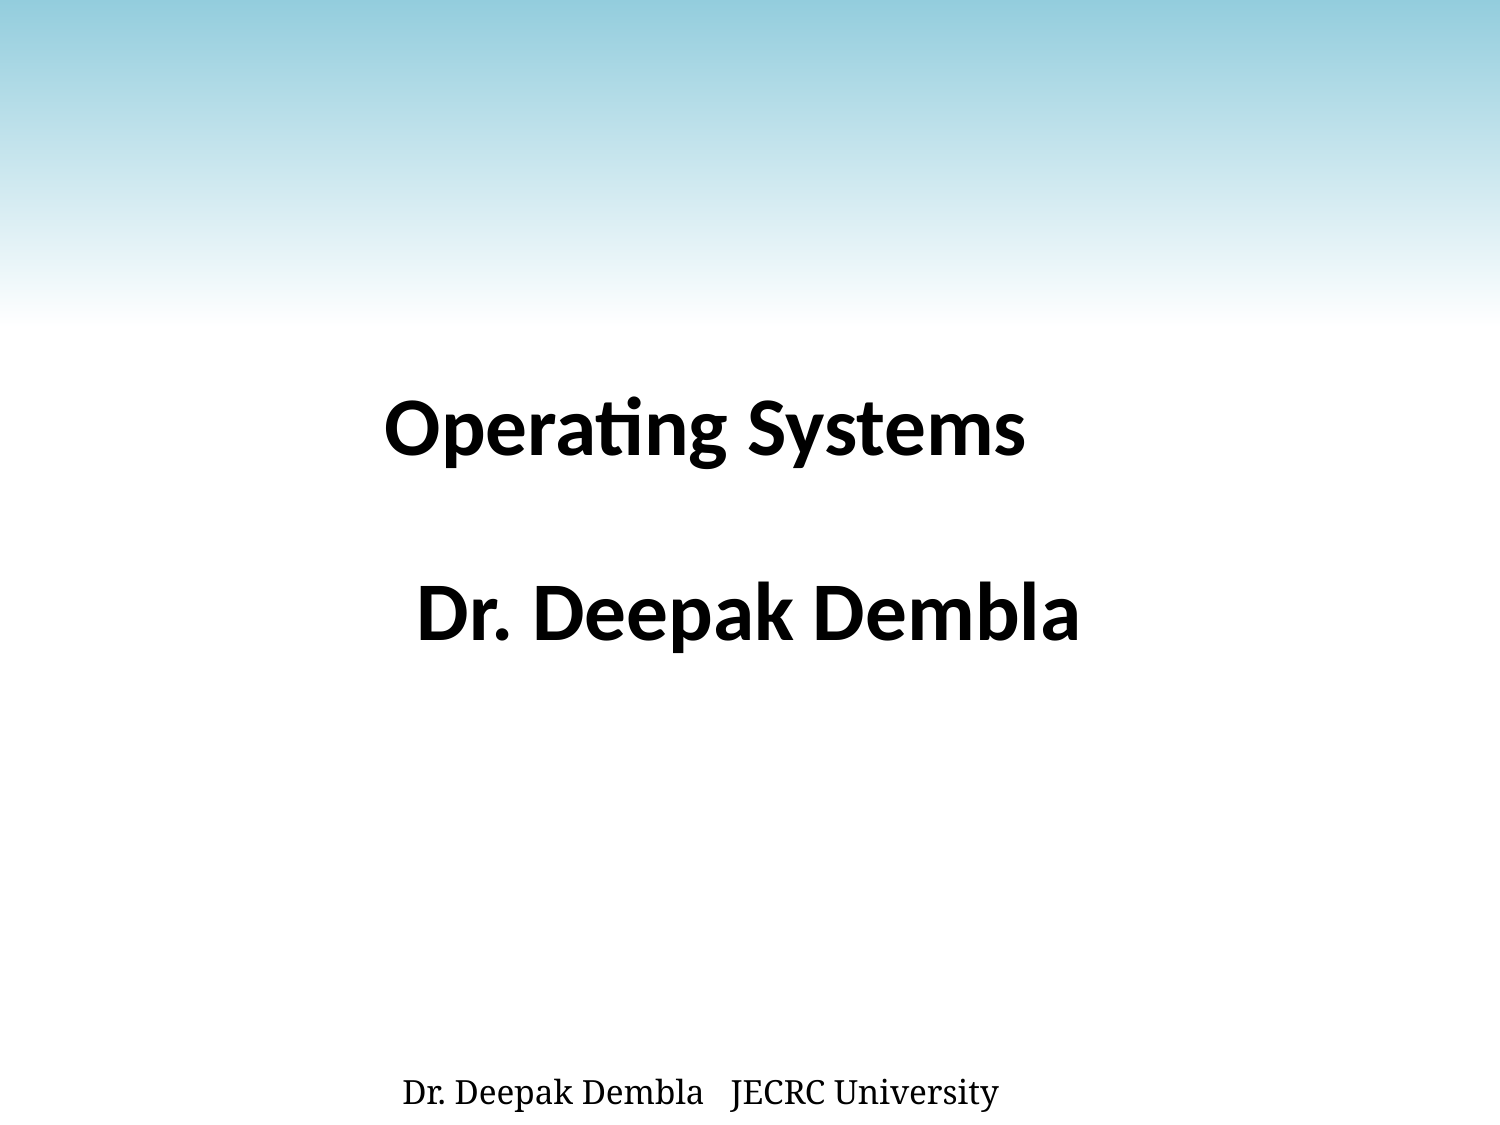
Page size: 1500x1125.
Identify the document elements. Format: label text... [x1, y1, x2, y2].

title Operating Systems [187, 249, 1226, 595]
subtitle Dr. Deepak Dembla [262, 549, 1237, 713]
